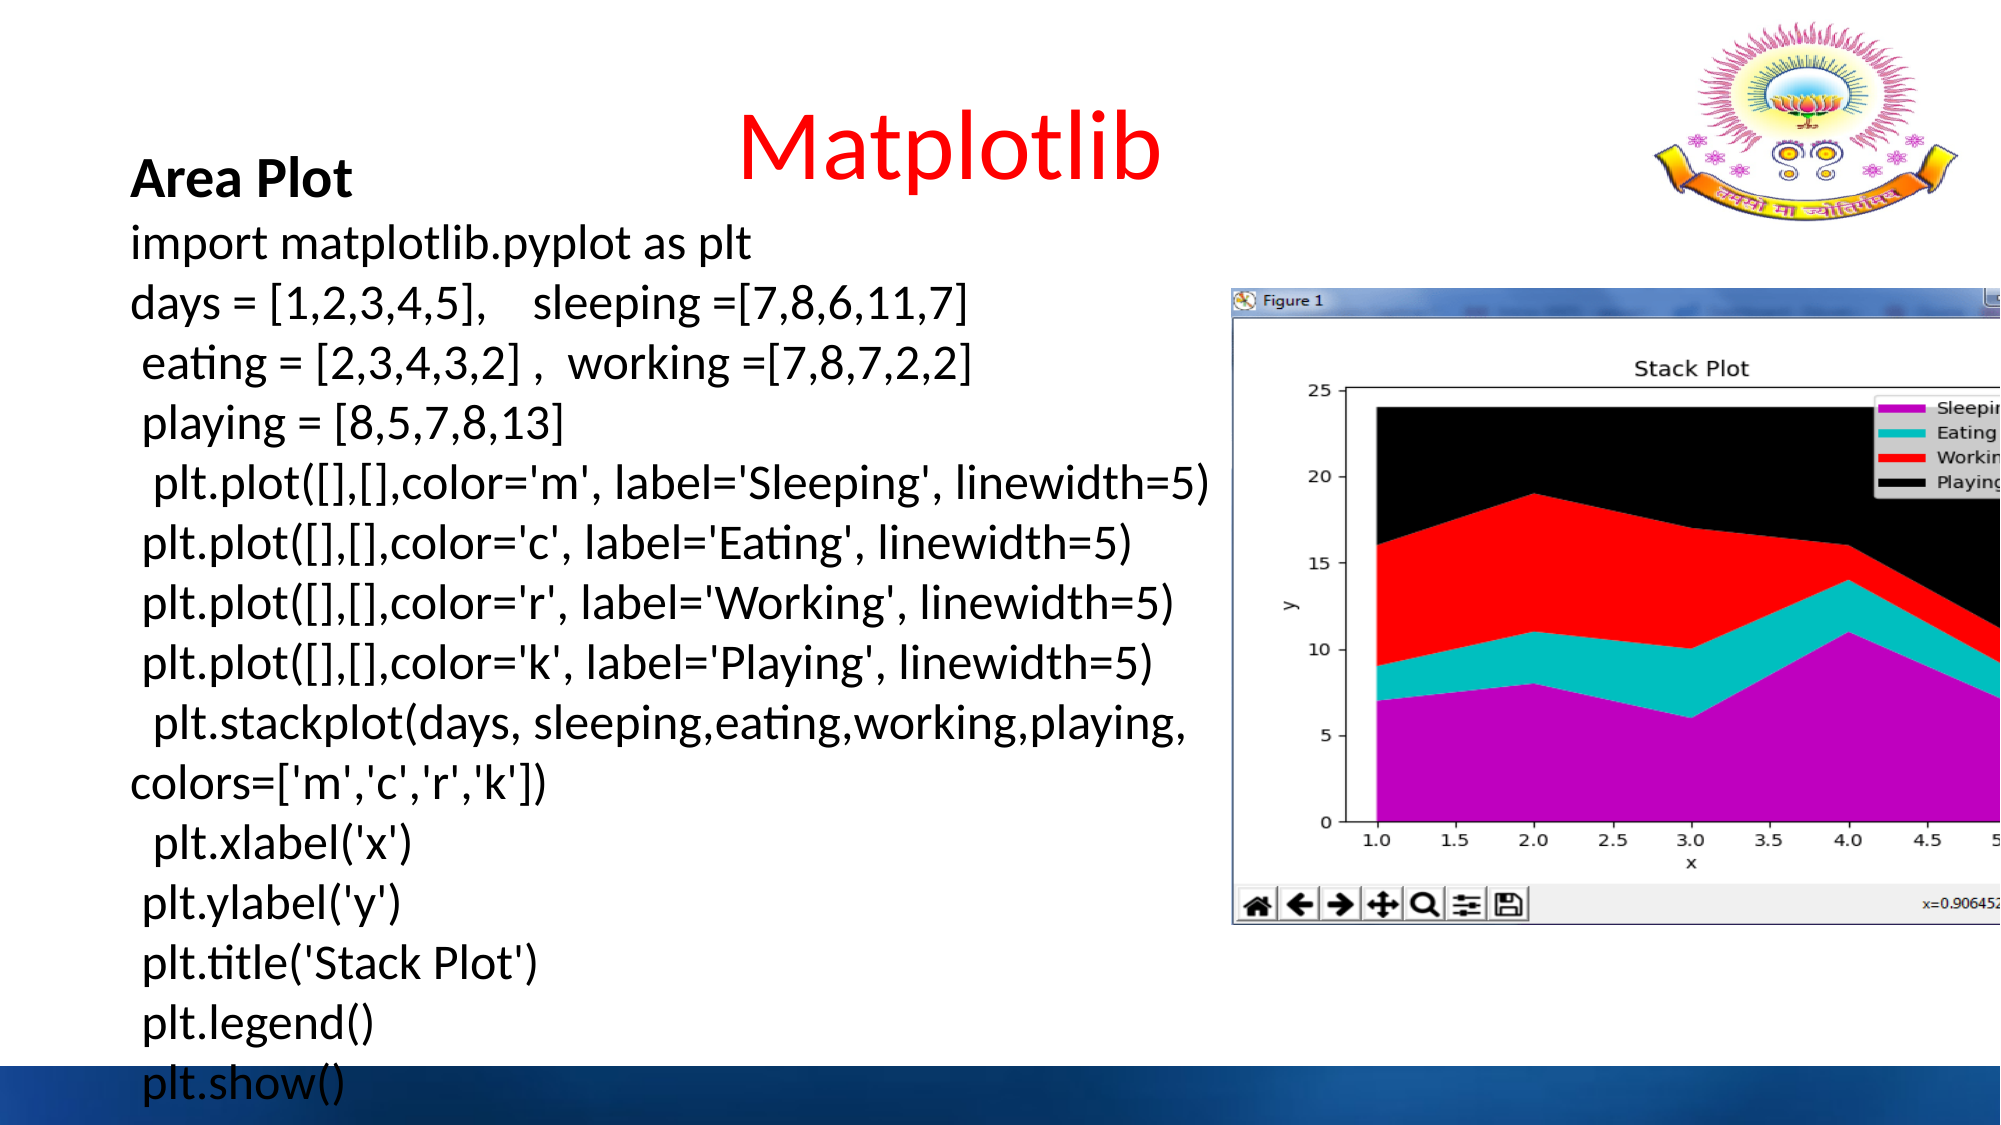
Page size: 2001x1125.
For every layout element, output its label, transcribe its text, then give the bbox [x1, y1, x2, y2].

picture [1644, 19, 1976, 226]
picture [1231, 288, 2000, 925]
picture [0, 1066, 2000, 1125]
text_box Area Plot import matplotlib.pyplot as plt days = [1,2,3,4,5], sleeping =[7,8,6,11,7] eating = [2,3,4,3,2] , working =[7,8,7,2,2] playing = [8,5,7,8,13] plt.plot([],[],color='m', label='Sleeping', linewidth=5) plt.plot([],[],color='c', label='Eating', linewidth=5) plt.plot([],[],color='r', label='Working', linewidth=5) plt.plot([],[],color='k', label='Playing', linewidth=5) plt.stackplot(days, sleeping,eating,working,playing, colors=['m','c','r','k']) plt.xlabel('x') plt.ylabel('y') plt.title('Stack Plot') plt.legend() plt.show() [112, 130, 2000, 1066]
text_box Matplotlib [266, 70, 1634, 130]
